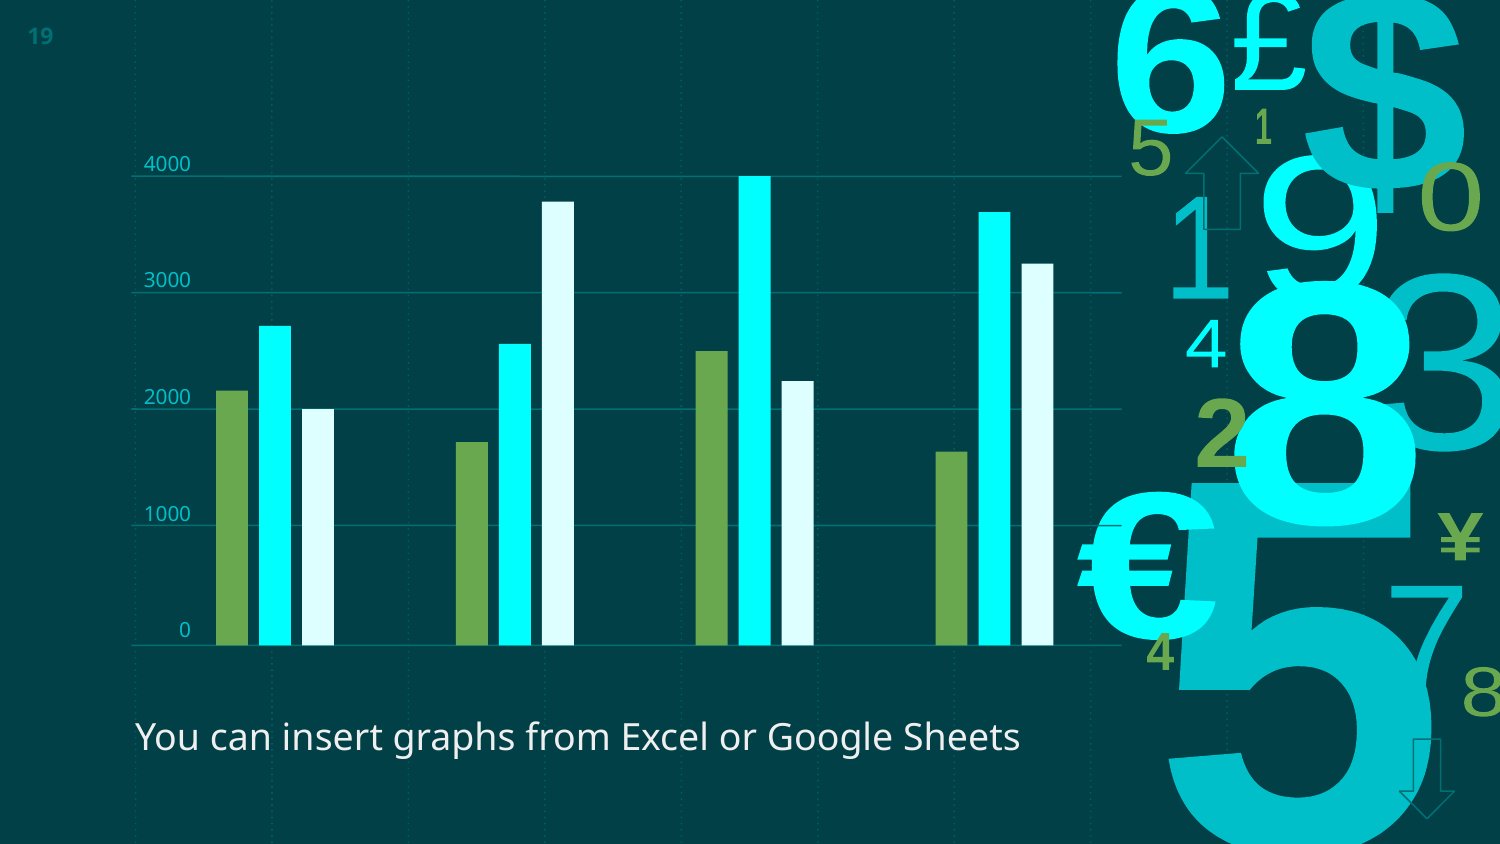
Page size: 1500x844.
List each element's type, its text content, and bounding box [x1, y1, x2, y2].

text_box [978, 212, 1011, 646]
text_box [935, 451, 968, 646]
text_box [1021, 263, 1054, 646]
text_box [738, 176, 771, 646]
text_box <numéro> [12, 6, 103, 66]
text_box You can insert graphs from Excel or Google Sheets [120, 697, 1091, 783]
text_box [216, 390, 248, 646]
text_box [781, 381, 814, 646]
text_box [259, 325, 291, 646]
text_box [455, 442, 488, 646]
text_box 4000 3000 2000 1000 0 [131, 150, 191, 648]
text_box [498, 343, 531, 646]
text_box [541, 201, 574, 646]
text_box [695, 351, 728, 646]
text_box [302, 409, 334, 646]
